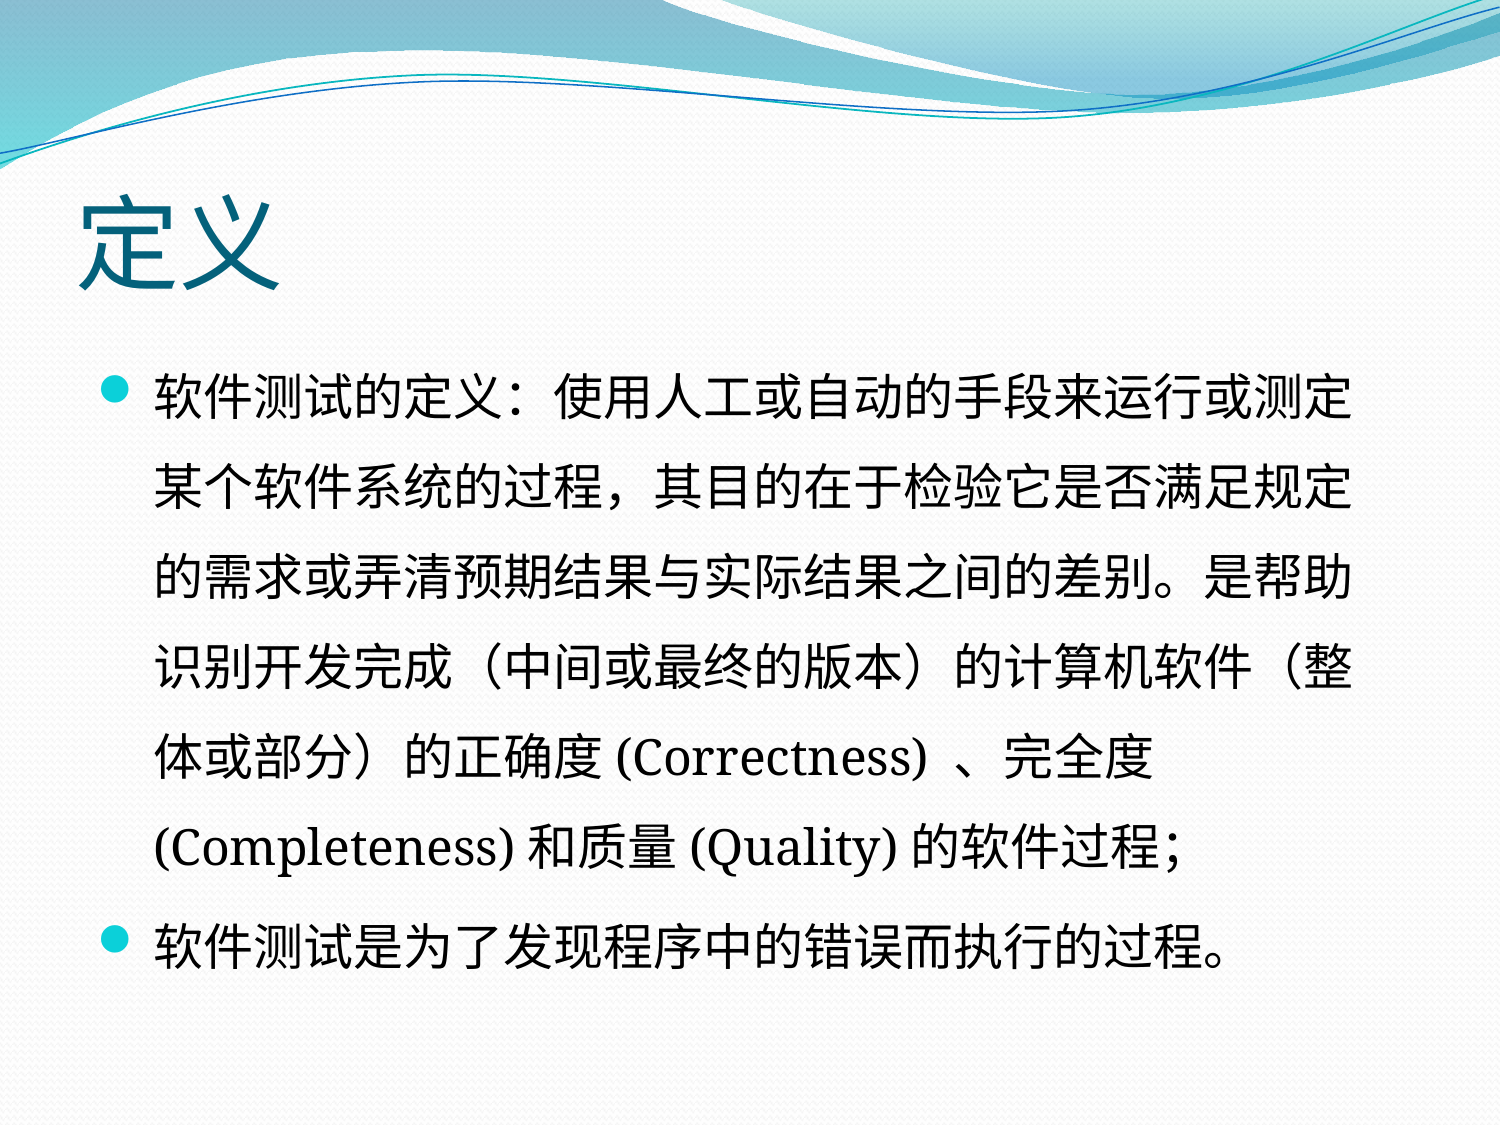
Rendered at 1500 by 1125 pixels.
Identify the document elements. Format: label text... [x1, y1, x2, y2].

title 定义 [75, 115, 1425, 304]
list 软件测试的定义：使用人工或自动的手段来运行或测定某个软件系统的过程，其目的在于检验它是否满足规定的需求或弄清预期结果与实际结果之间的差别。是帮助识别开发完成（中间或最终的版本）的计算机软件（整体或部分）的正确度(Correctness) 、完全度(Completeness)和质量(Quality)的软件过程； 软件测试是为了发现程序中的错误而执行的过程。 [82, 328, 1409, 985]
